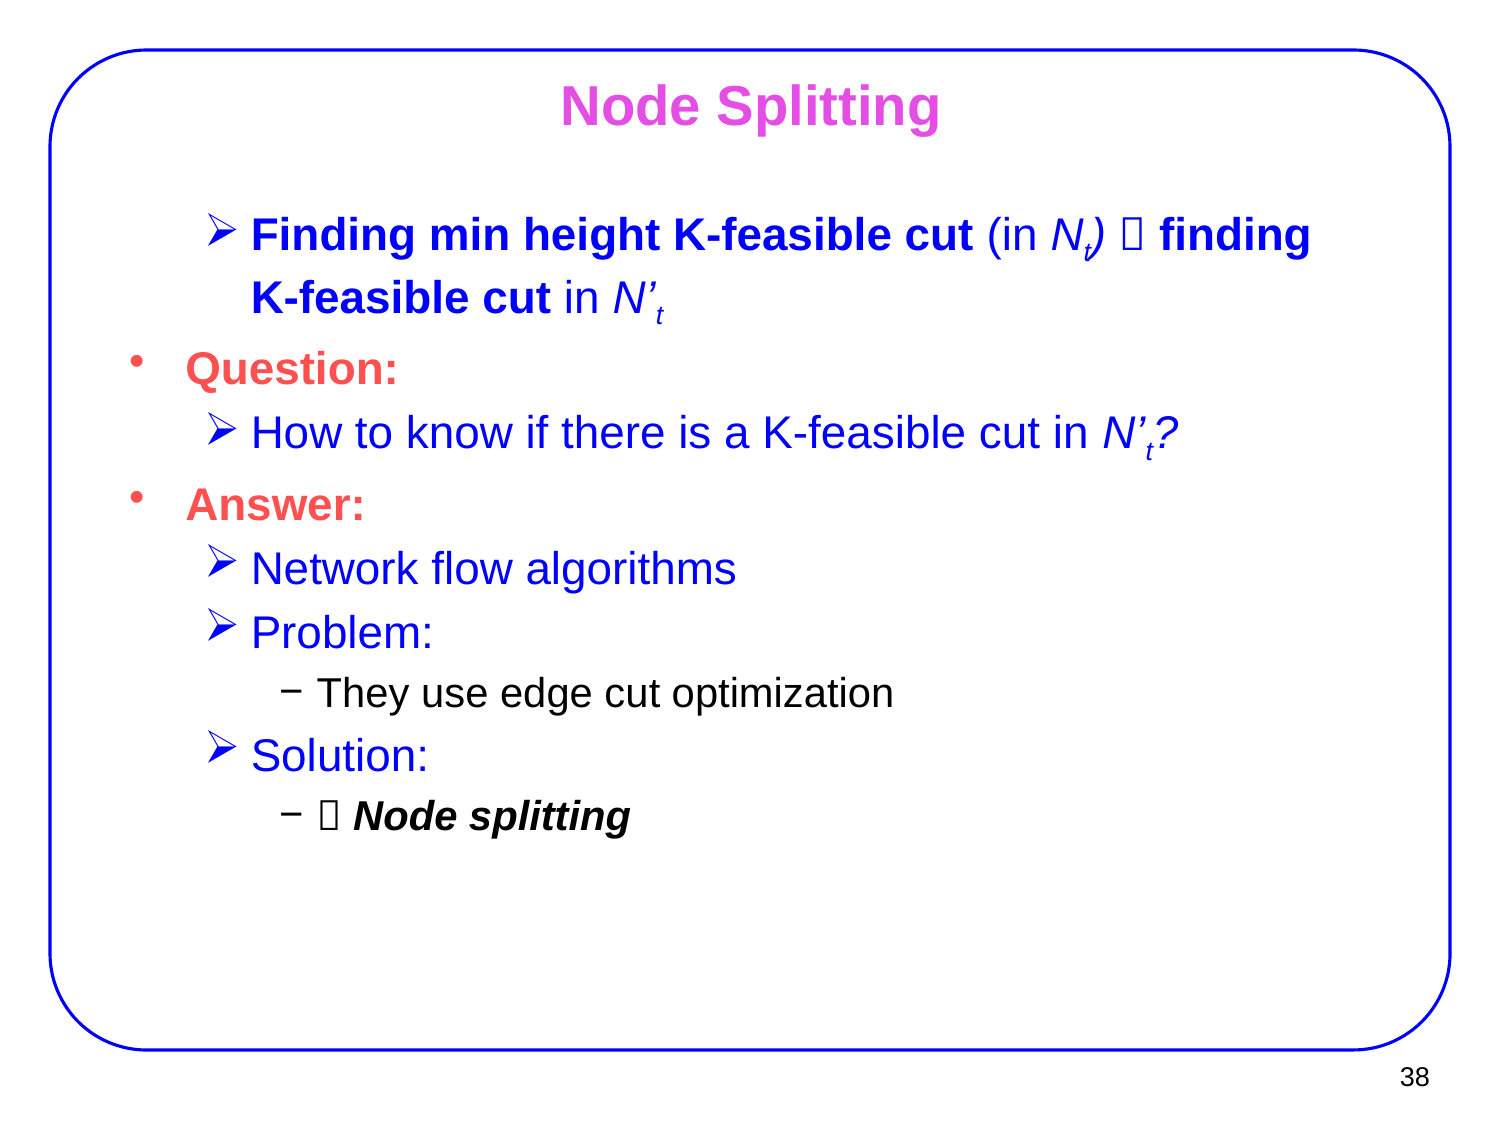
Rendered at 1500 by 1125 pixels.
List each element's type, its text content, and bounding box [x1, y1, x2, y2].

title Node Splitting [113, 66, 1389, 140]
list Finding min height K-feasible cut (in Nt)  finding K-feasible cut in N’t Question: How to know if there is a K-feasible cut in N’t? Answer: Network flow algorithms Problem: They use edge cut optimization Solution:  Node splitting [112, 196, 1388, 959]
slide_number 38 [1351, 1047, 1444, 1104]
